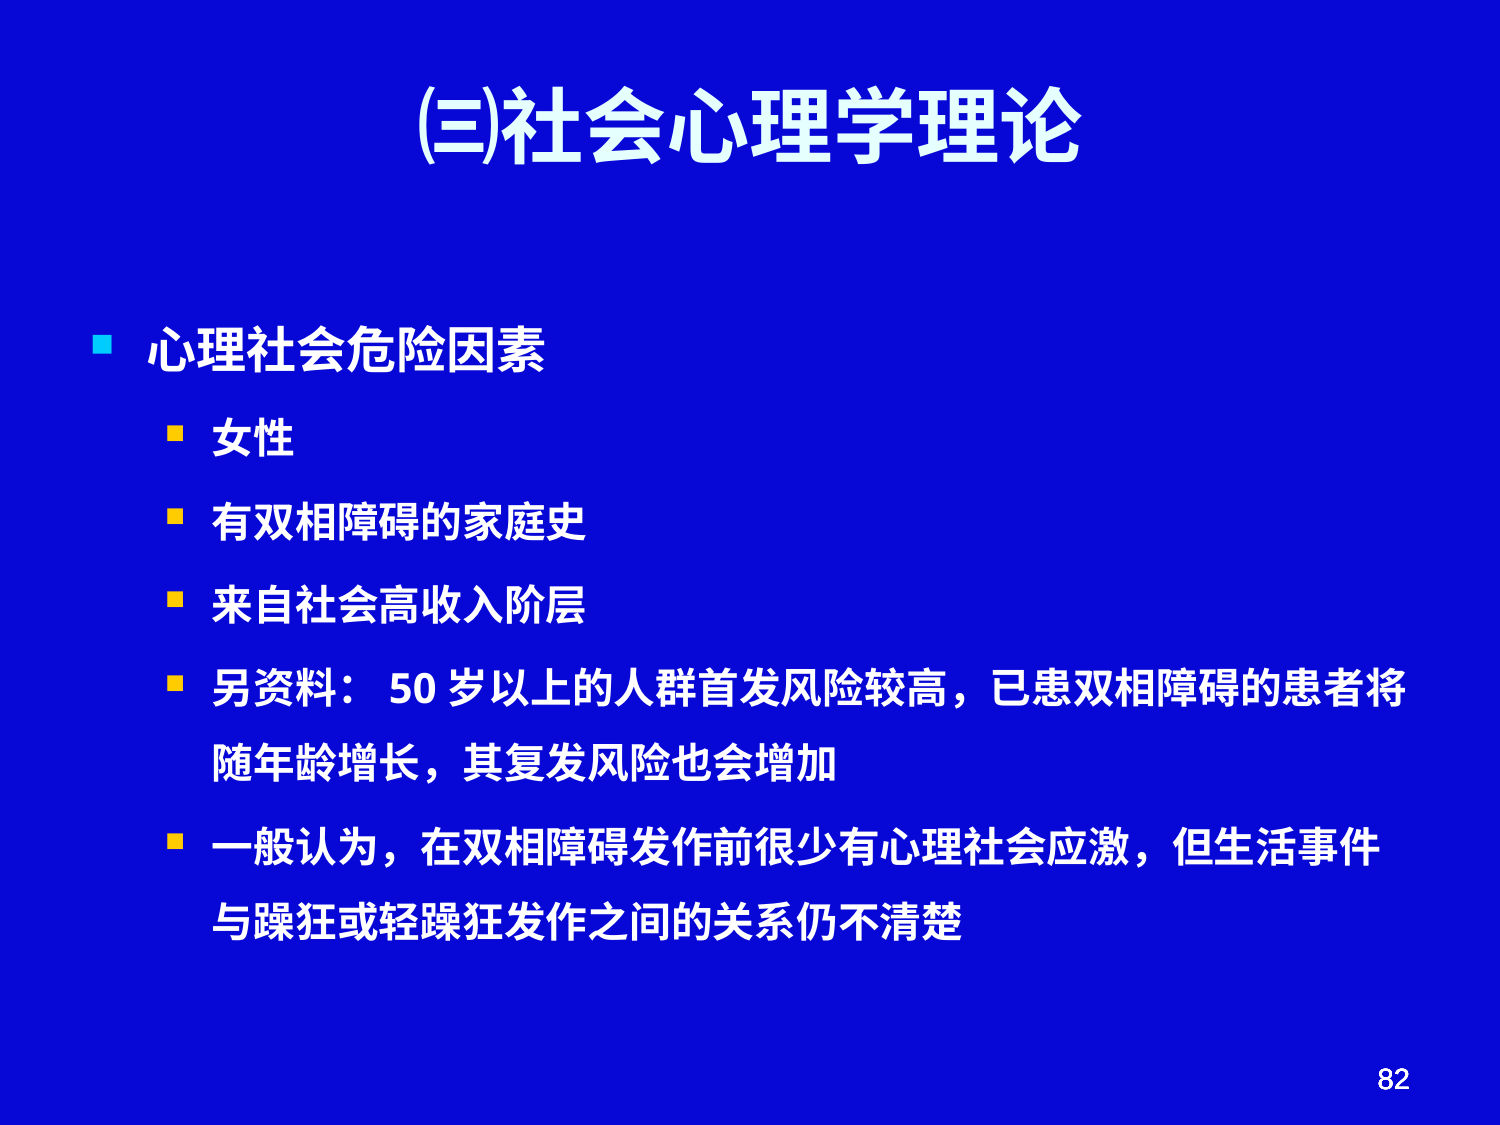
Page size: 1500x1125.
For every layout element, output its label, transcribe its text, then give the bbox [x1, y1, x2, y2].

text_box 82 [1074, 1024, 1425, 1103]
list 心理社会危险因素 女性 有双相障碍的家庭史 来自社会高收入阶层 另资料：50岁以上的人群首发风险较高，已患双相障碍的患者将随年龄增长，其复发风险也会增加 一般认为，在双相障碍发作前很少有心理社会应激，但生活事件与躁狂或轻躁狂发作之间的关系仍不清楚 [75, 281, 1425, 957]
title ㈢社会心理学理论 [75, 11, 1425, 237]
